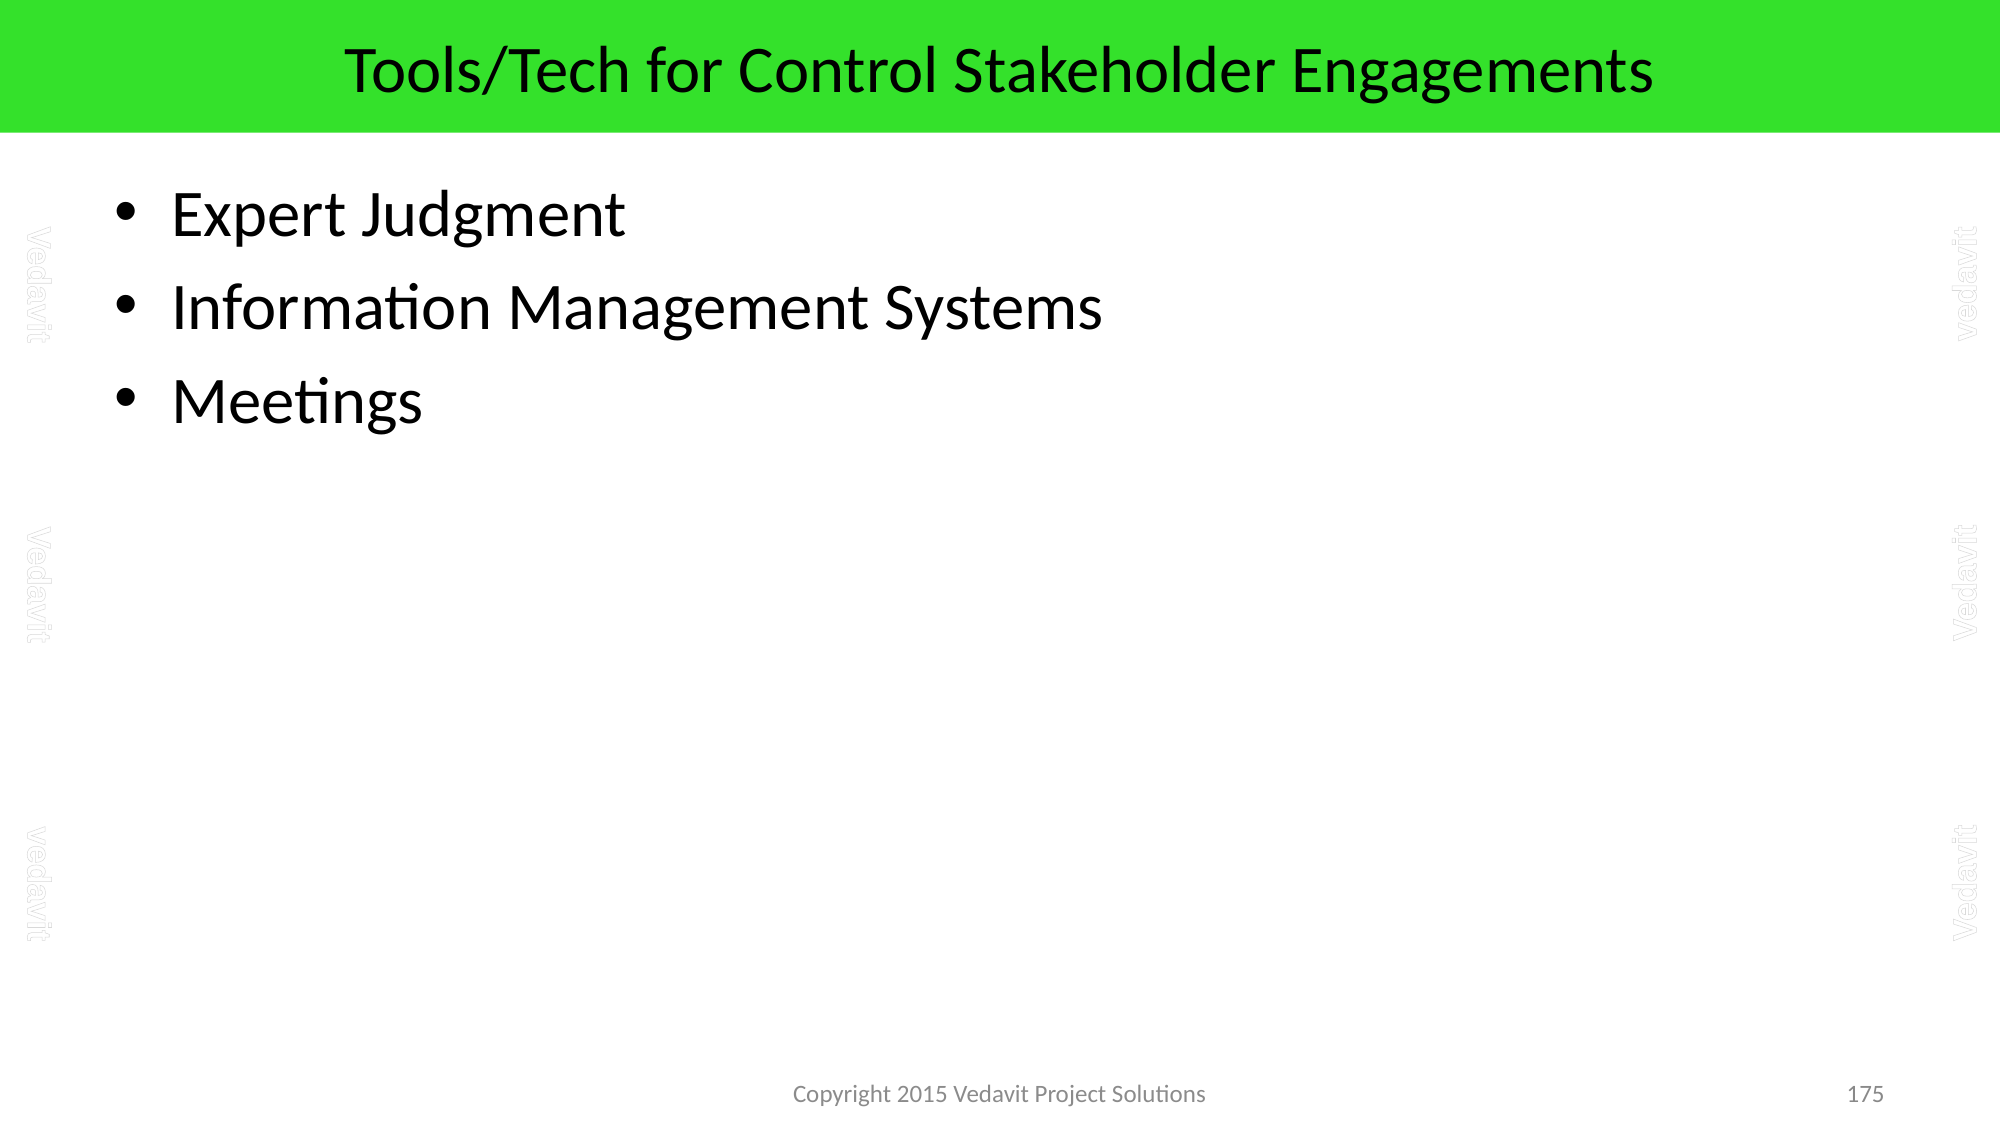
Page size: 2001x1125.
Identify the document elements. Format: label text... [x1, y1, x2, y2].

title Tools/Tech for Control Stakeholder Engagements [0, 0, 2000, 133]
footer Copyright 2015 Vedavit Project Solutions [683, 1062, 1317, 1123]
slide_number 175 [1433, 1062, 1900, 1123]
list Expert Judgment Information Management Systems Meetings [99, 162, 1900, 1000]
